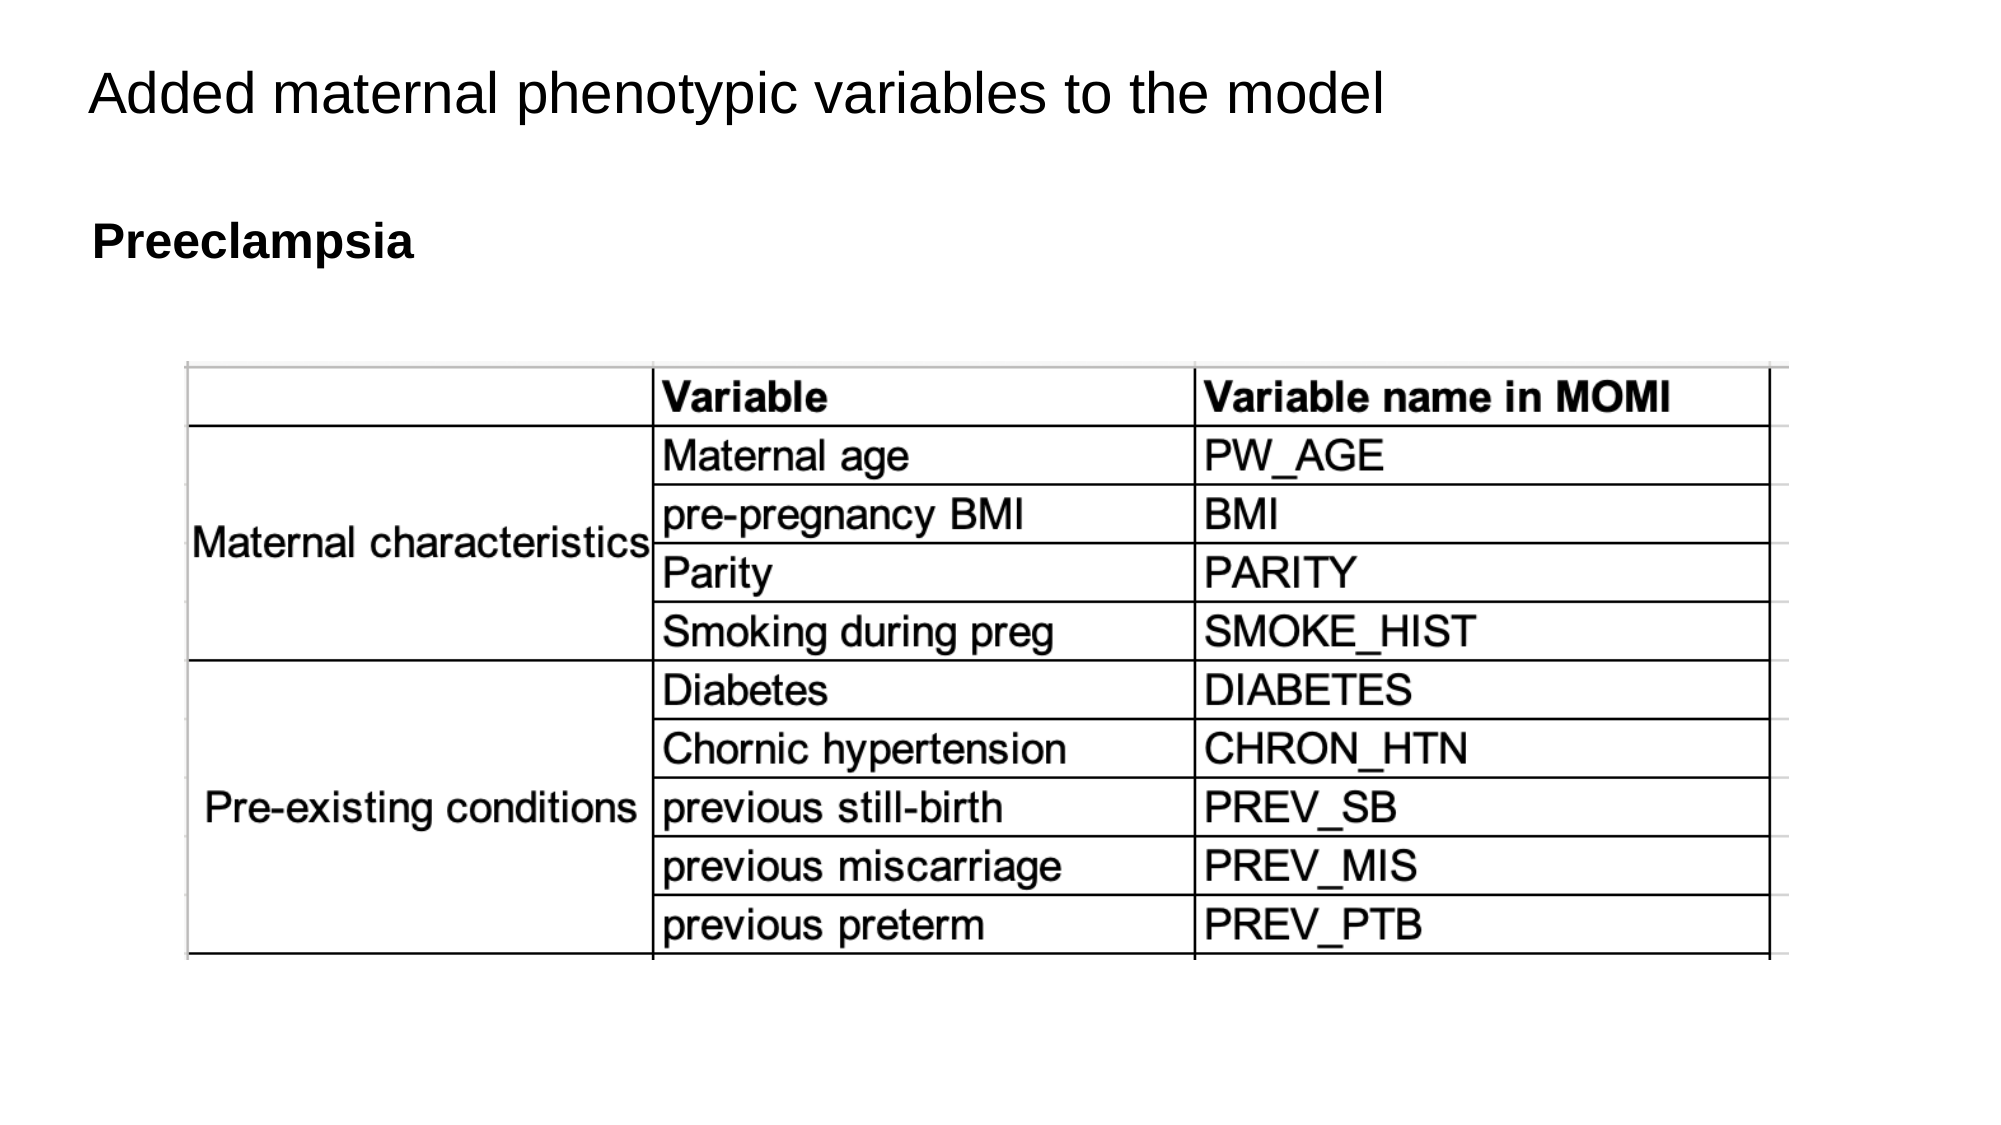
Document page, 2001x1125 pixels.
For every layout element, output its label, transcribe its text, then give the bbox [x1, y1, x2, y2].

title Added maternal phenotypic variables to the model [68, 34, 1932, 161]
picture [184, 361, 1789, 960]
text_box Preeclampsia [71, 188, 755, 283]
